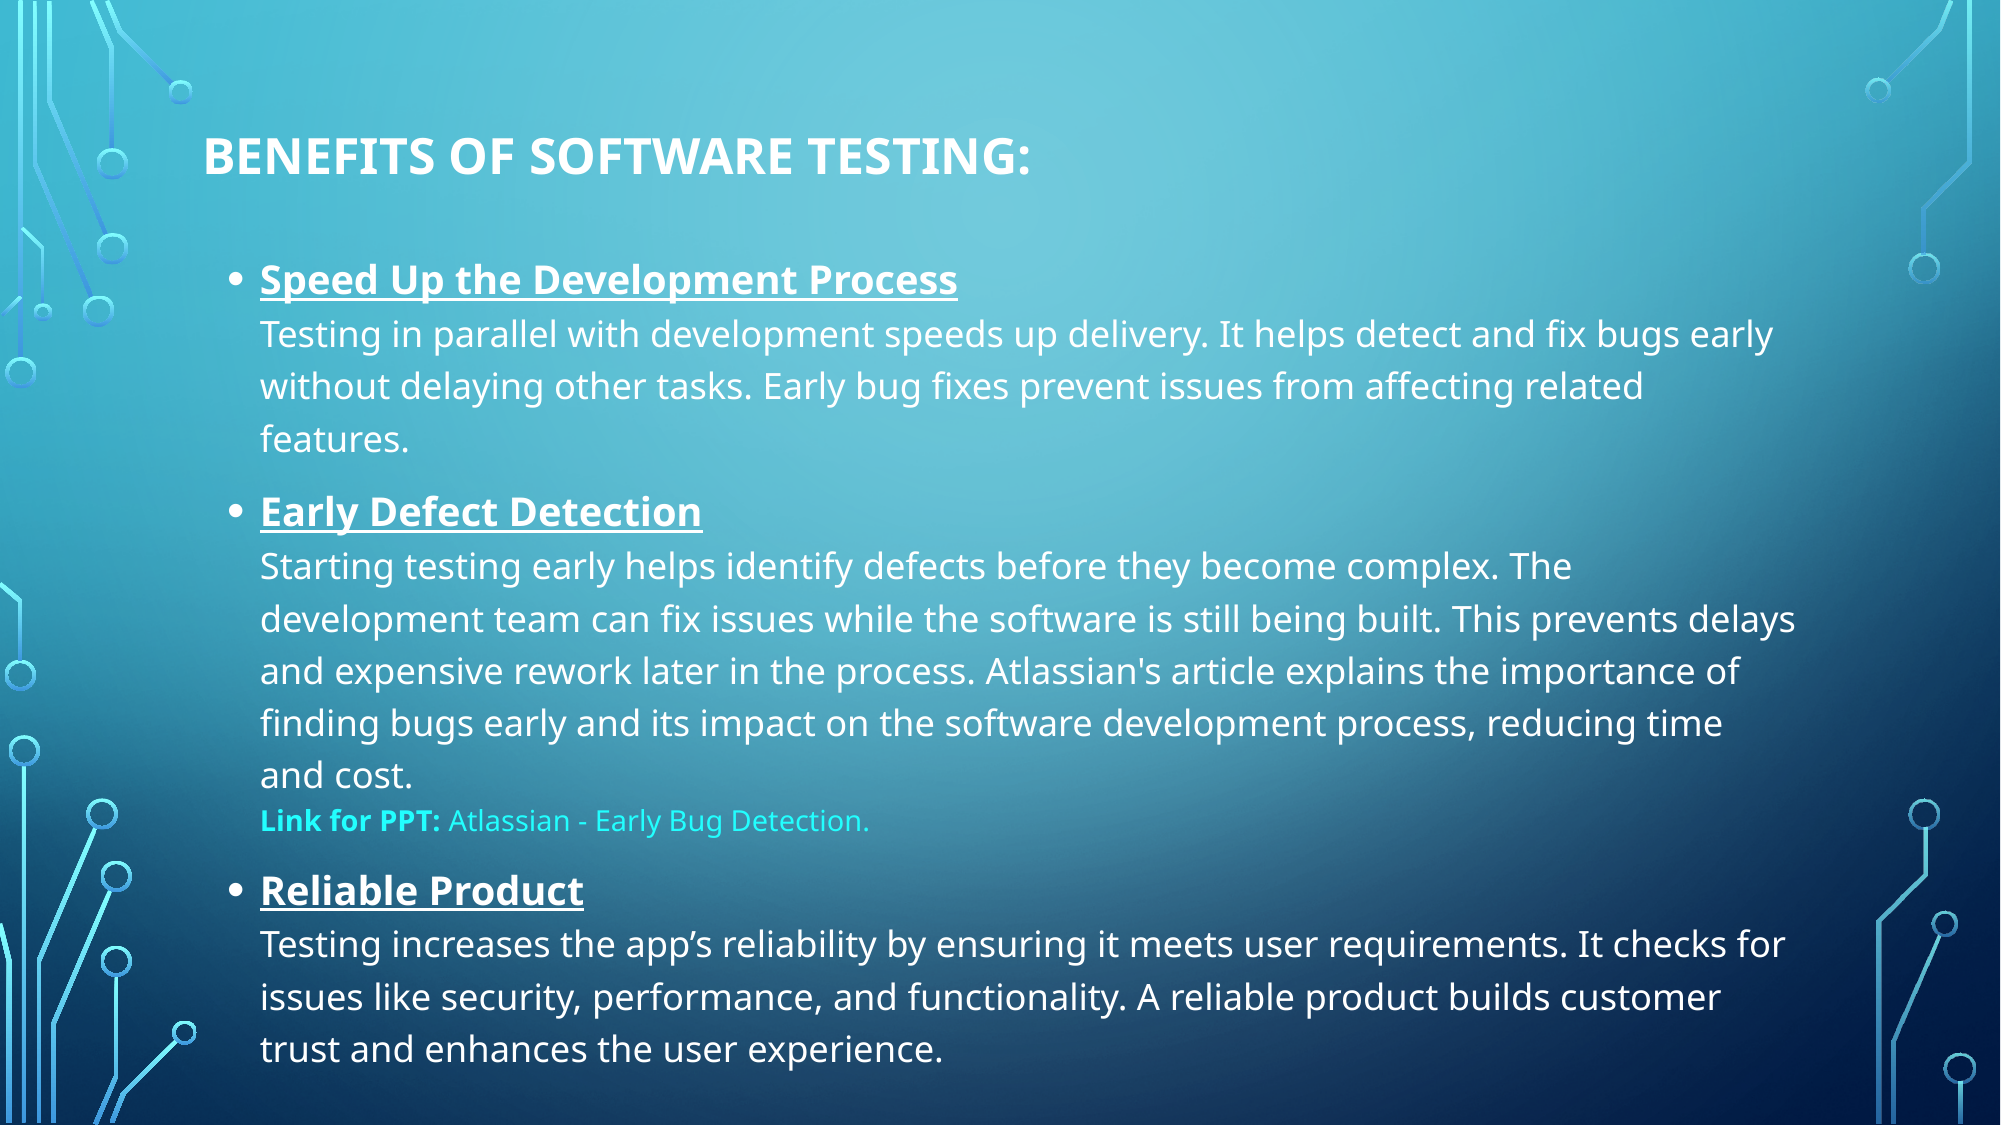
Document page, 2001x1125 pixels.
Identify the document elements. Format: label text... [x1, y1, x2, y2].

title Benefits of Software Testing: [187, 101, 1813, 216]
list Speed Up the Development Process Testing in parallel with development speeds up delivery. It helps detect and fix bugs early without delaying other tasks. Early bug fixes prevent issues from affecting related features. Early Defect Detection Starting testing early helps identify defects before they become complex. The development team can fix issues while the software is still being built. This prevents delays and expensive rework later in the process. Atlassian's article explains the importance of finding bugs early and its impact on the software development process, reducing time and cost. Link for PPT: Atlassian - Early Bug Detection. Reliable Product Testing increases the app’s reliability by ensuring it meets user requirements. It checks for issues like security, performance, and functionality. A reliable product builds customer trust and enhances the user experience. [212, 237, 1813, 1078]
